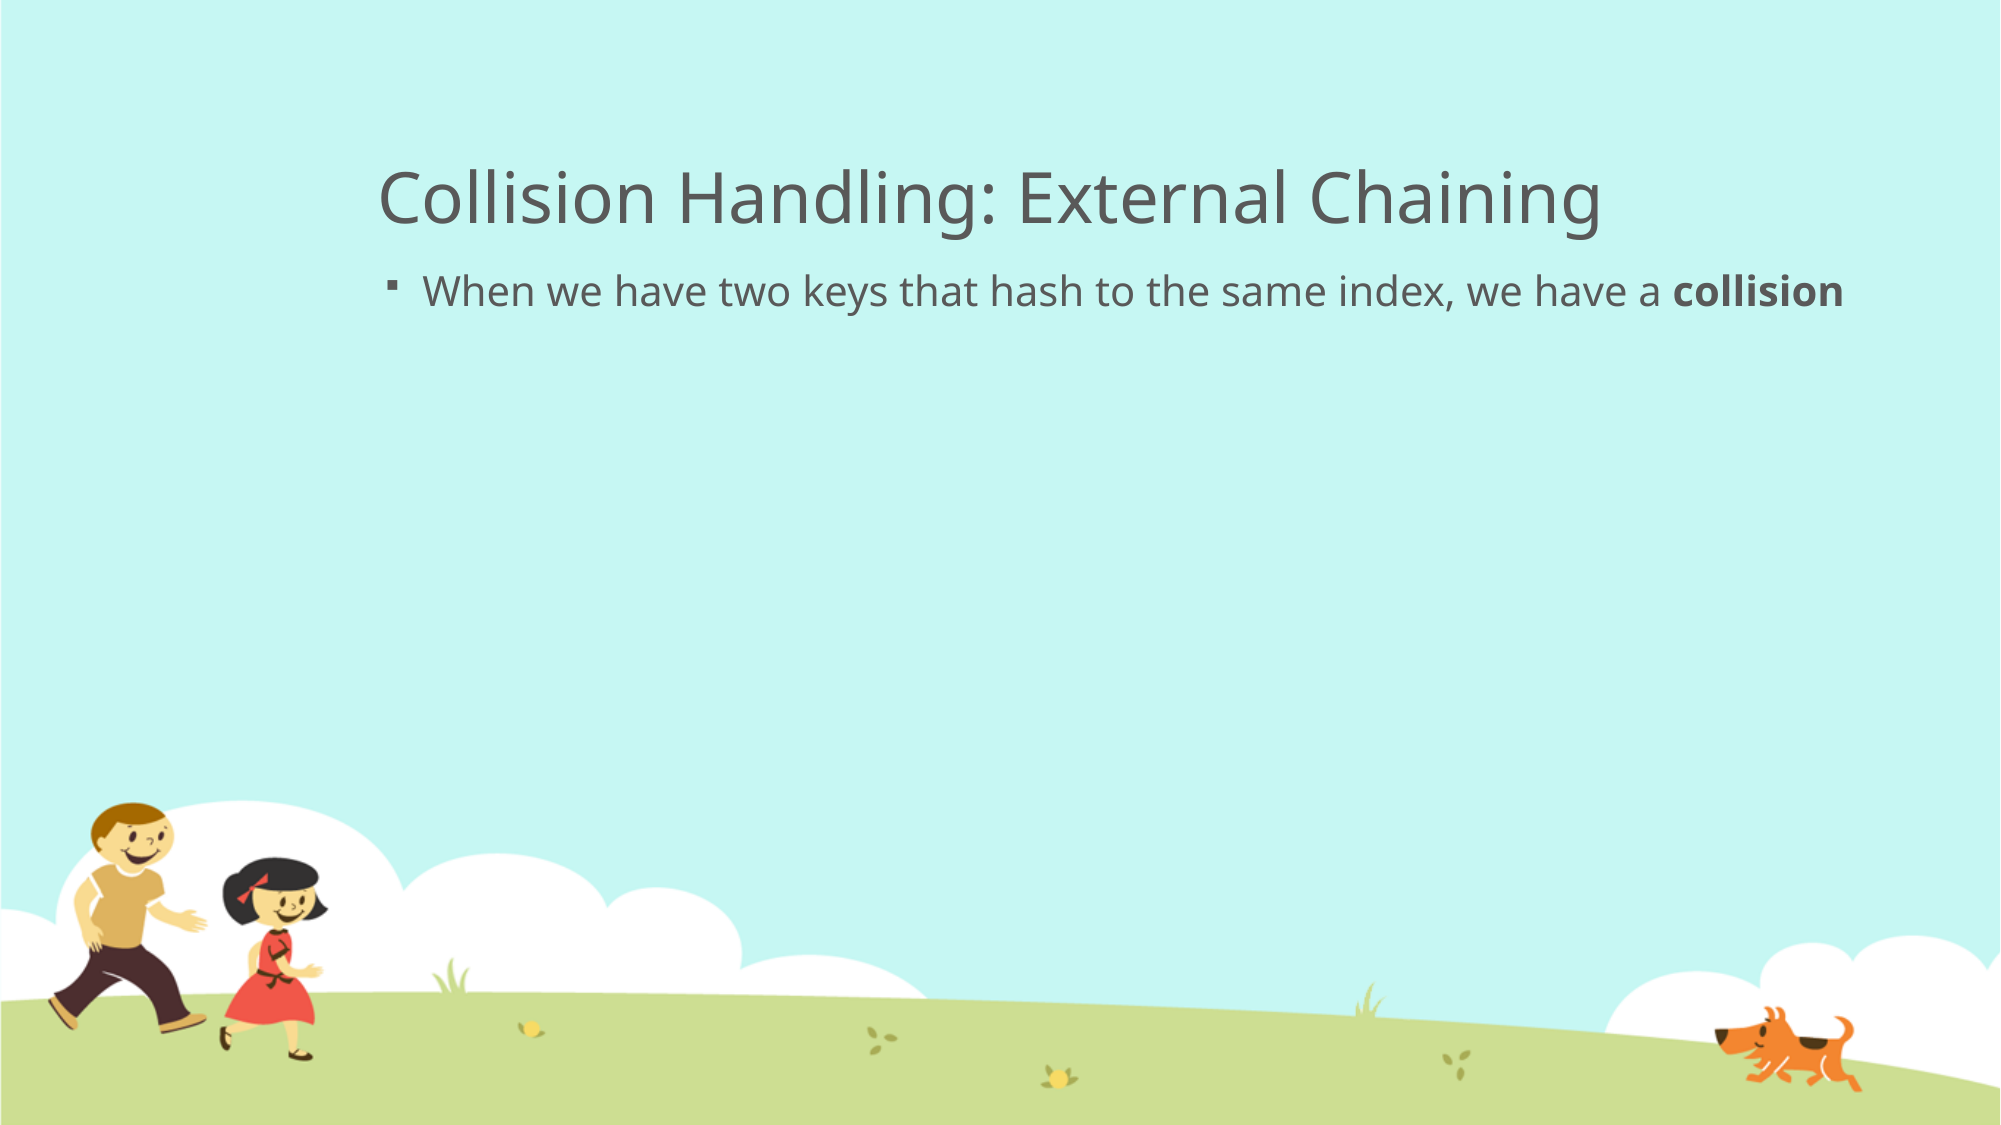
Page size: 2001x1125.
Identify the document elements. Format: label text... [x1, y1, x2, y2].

list When we have two keys that hash to the same index, we have a collision [362, 262, 1900, 938]
title Collision Handling: External Chaining [362, 50, 1900, 247]
picture [0, 0, 2001, 1125]
